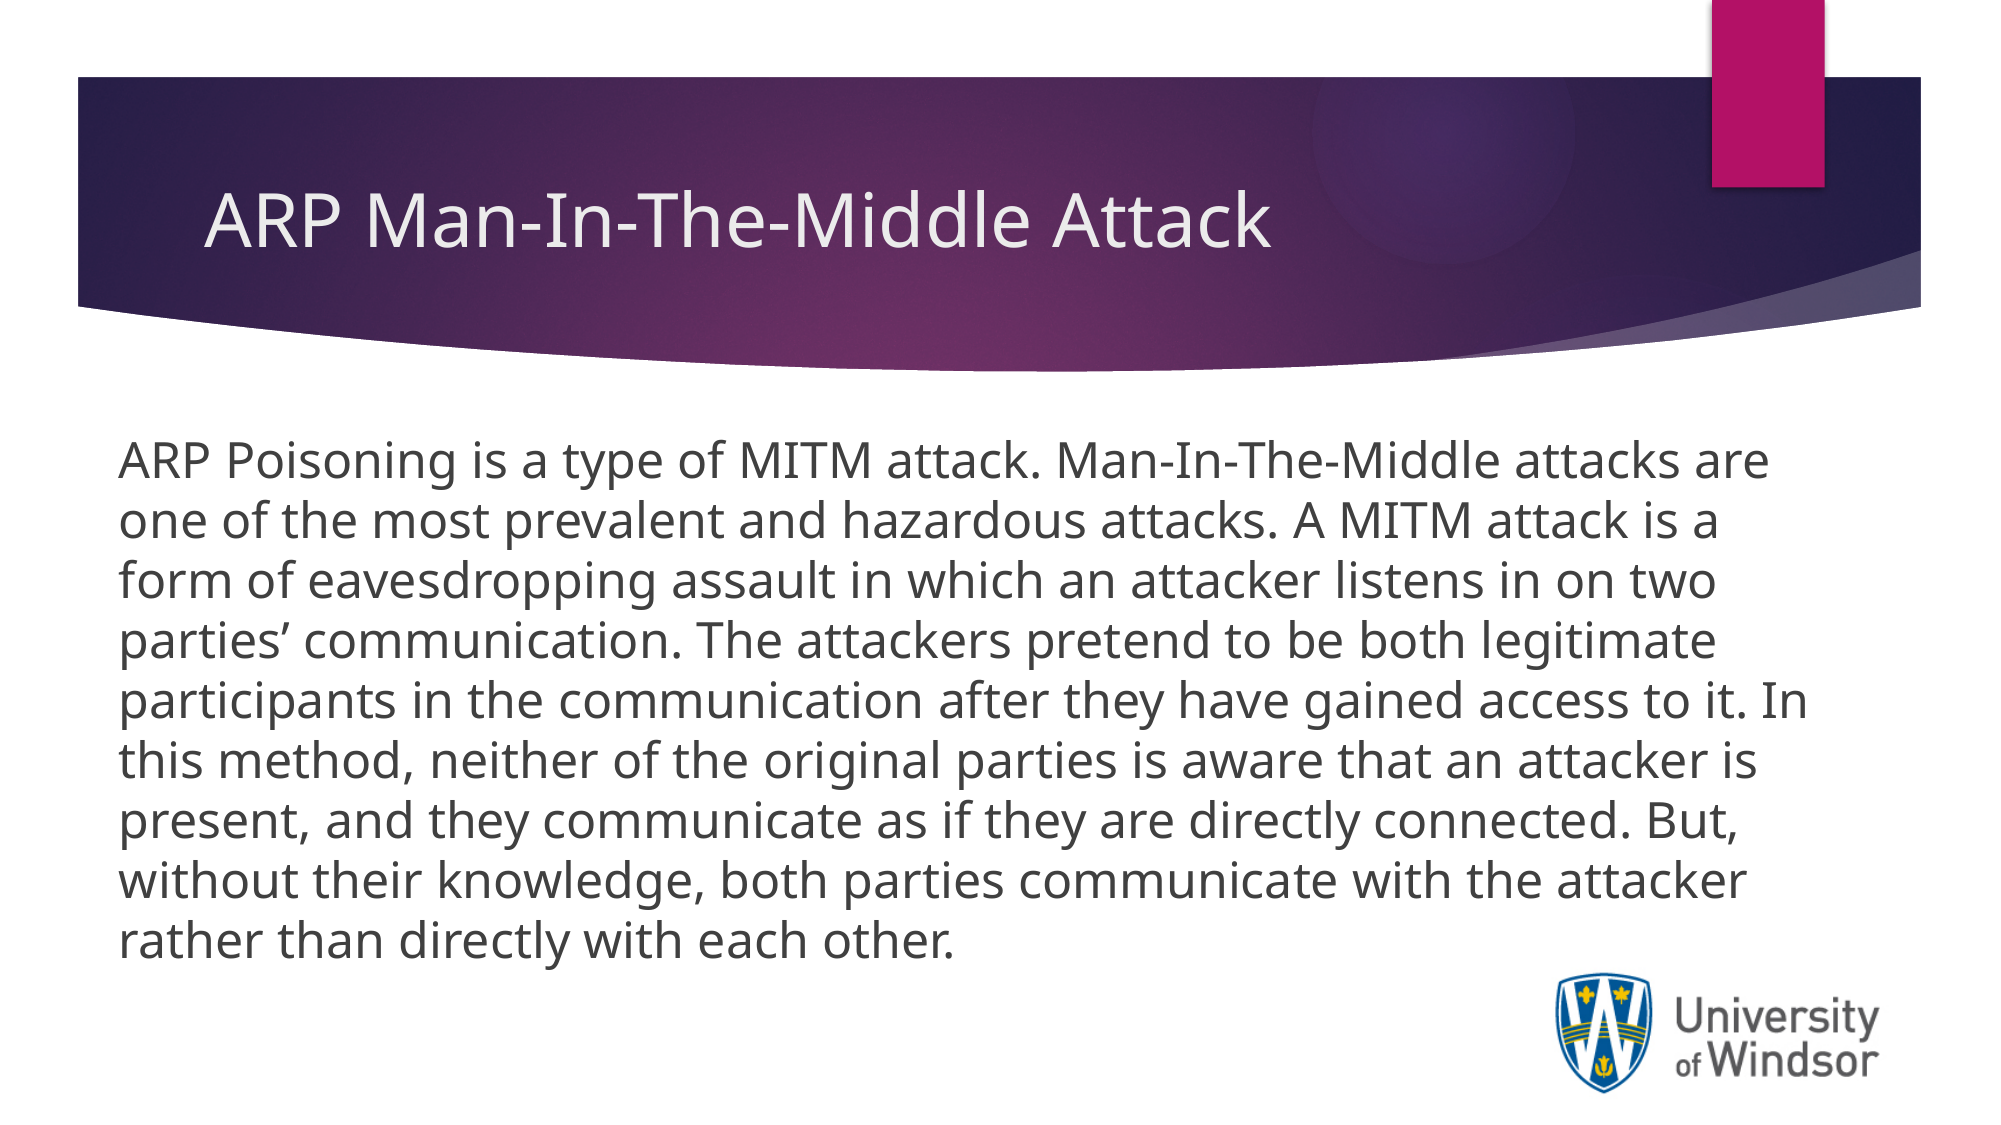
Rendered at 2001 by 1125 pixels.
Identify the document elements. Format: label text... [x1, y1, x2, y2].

list ARP Poisoning is a type of MITM attack. Man-In-The-Middle attacks are one of the most prevalent and hazardous attacks. A MITM attack is a form of eavesdropping assault in which an attacker listens in on two parties’ communication. The attackers pretend to be both legitimate participants in the communication after they have gained access to it. In this method, neither of the original parties is aware that an attacker is present, and they communicate as if they are directly connected. But, without their knowledge, both parties communicate with the attacker rather than directly with each other. [103, 421, 1829, 982]
picture [1440, 940, 2000, 1125]
title ARP Man-In-The-Middle Attack [189, 159, 1627, 276]
